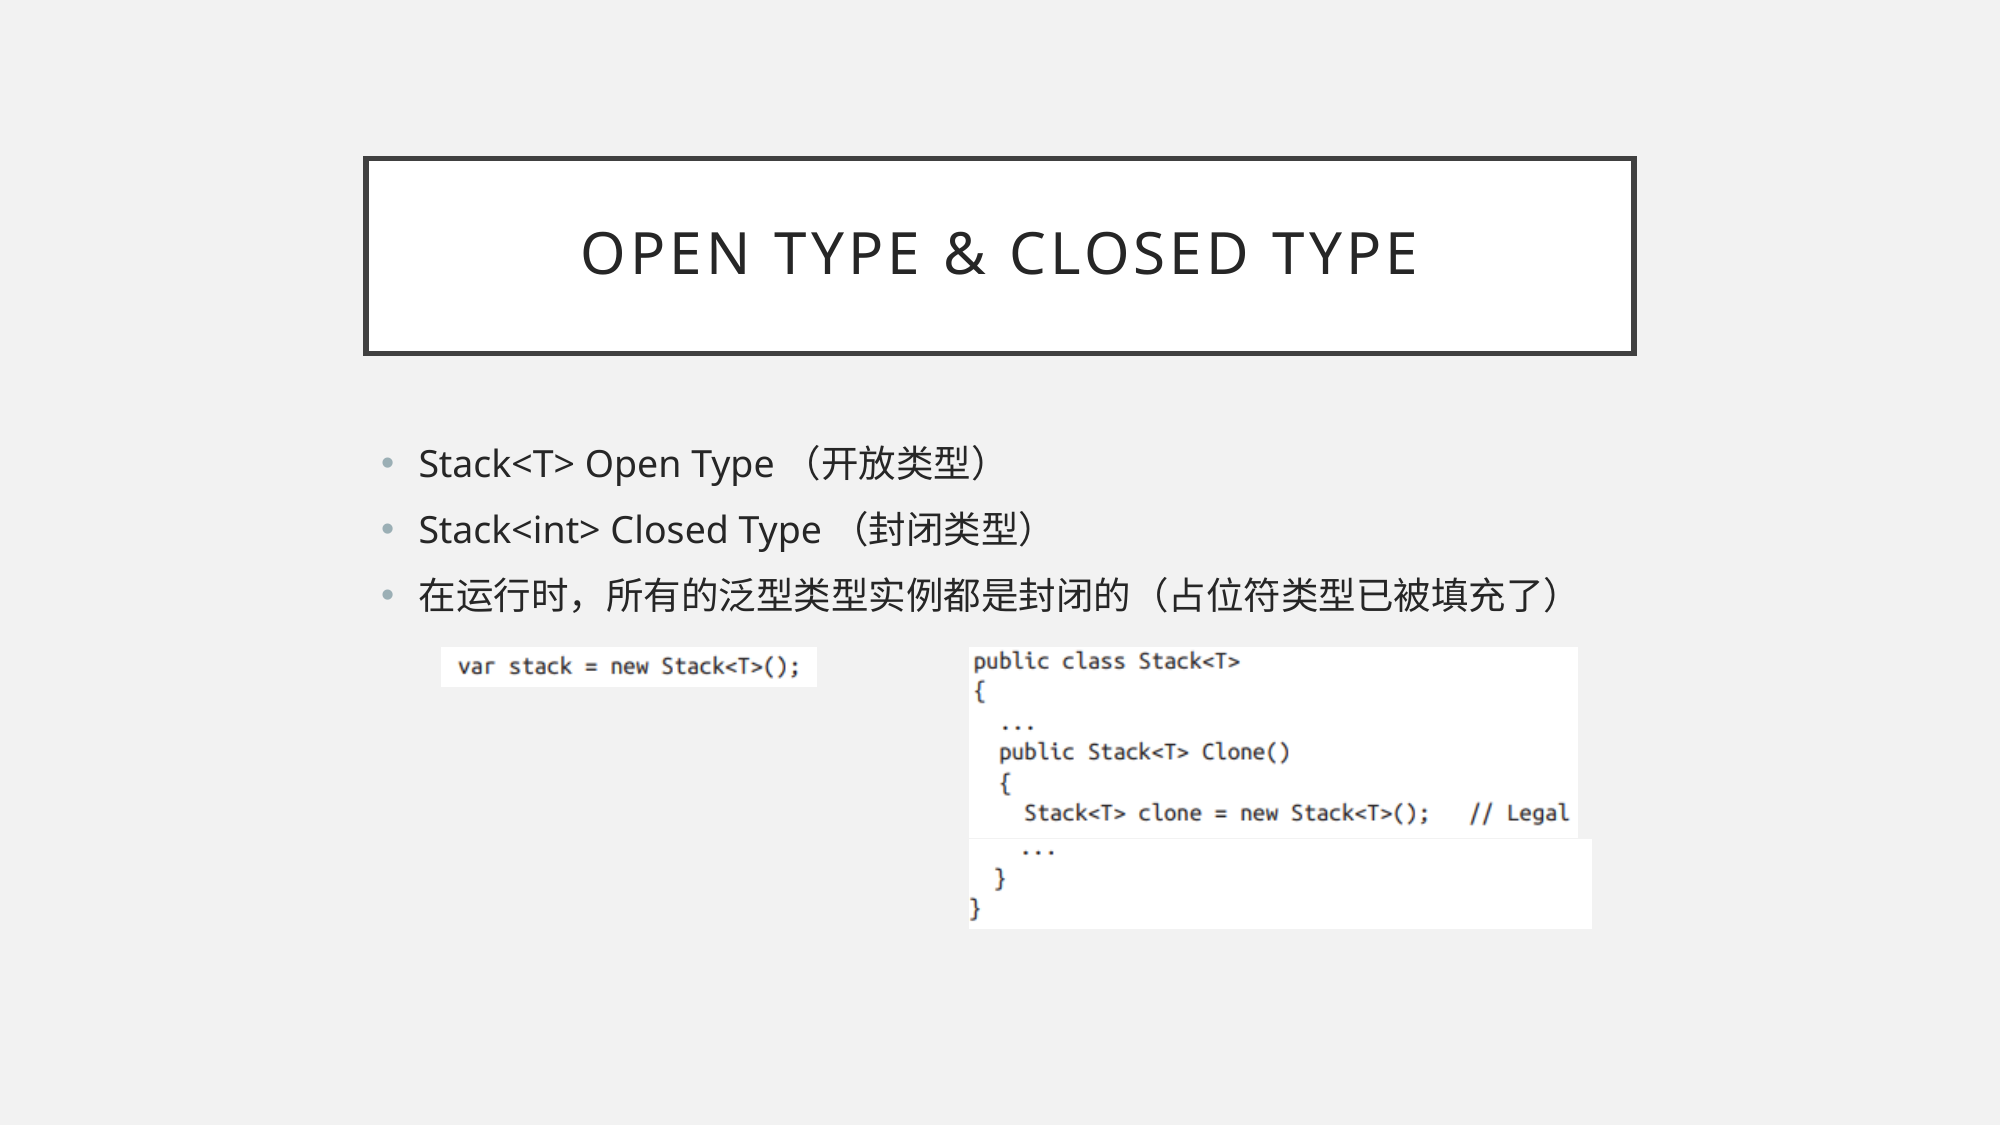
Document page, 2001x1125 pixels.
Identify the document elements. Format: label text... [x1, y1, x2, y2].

picture [441, 647, 817, 687]
picture [969, 839, 1592, 929]
picture [969, 647, 1578, 838]
title Open Type & Closed Type [363, 156, 1637, 356]
list Stack<T> Open Type（开放类型） Stack<int> Closed Type（封闭类型） 在运行时，所有的泛型类型实例都是封闭的（占位符类型已被填充了） [366, 432, 1634, 942]
